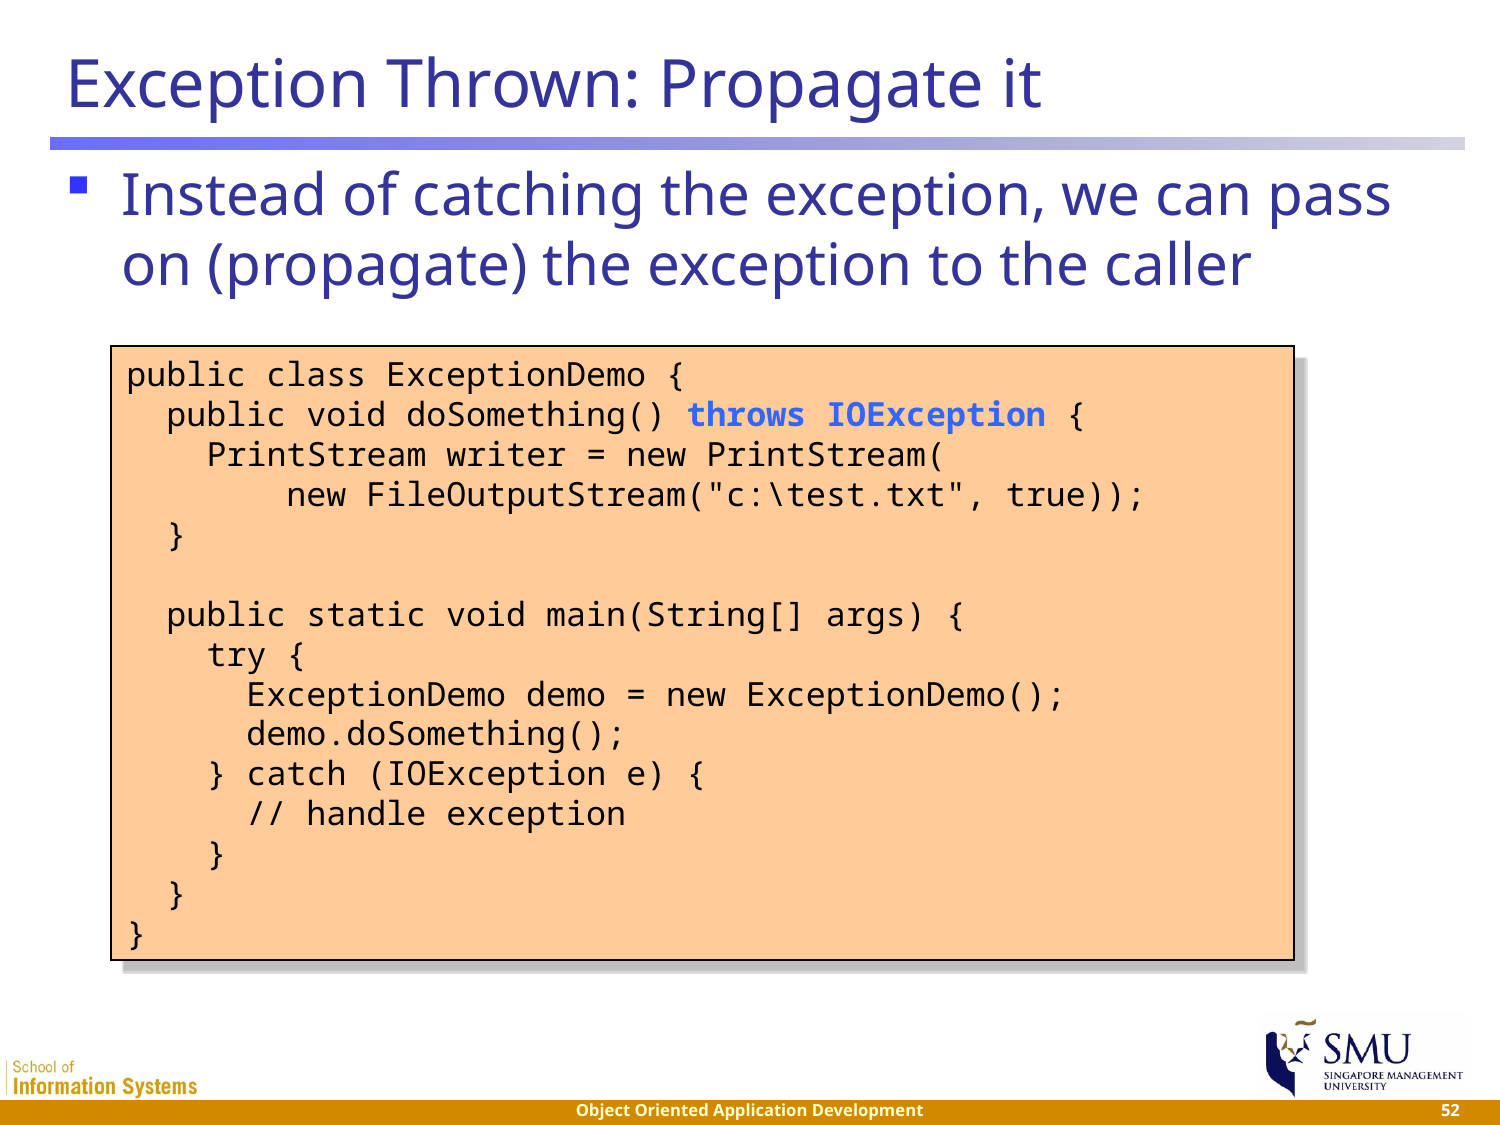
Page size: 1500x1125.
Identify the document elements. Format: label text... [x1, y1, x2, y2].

list Instead of catching the exception, we can pass on (propagate) the exception to the caller [50, 149, 1463, 1063]
text_box public class ExceptionDemo { public void doSomething() throws IOException { PrintStream writer = new PrintStream( new FileOutputStream("c:\test.txt", true)); } public static void main(String[] args) { try { ExceptionDemo demo = new ExceptionDemo(); demo.doSomething(); } catch (IOException e) { // handle exception } } } [111, 345, 1294, 960]
picture [0, 1049, 200, 1100]
title Exception Thrown: Propagate it [50, 24, 1463, 138]
picture [1262, 1012, 1466, 1072]
slide_number 52 [1262, 1072, 1475, 1123]
footer Object Oriented Application Development [450, 1092, 1050, 1118]
